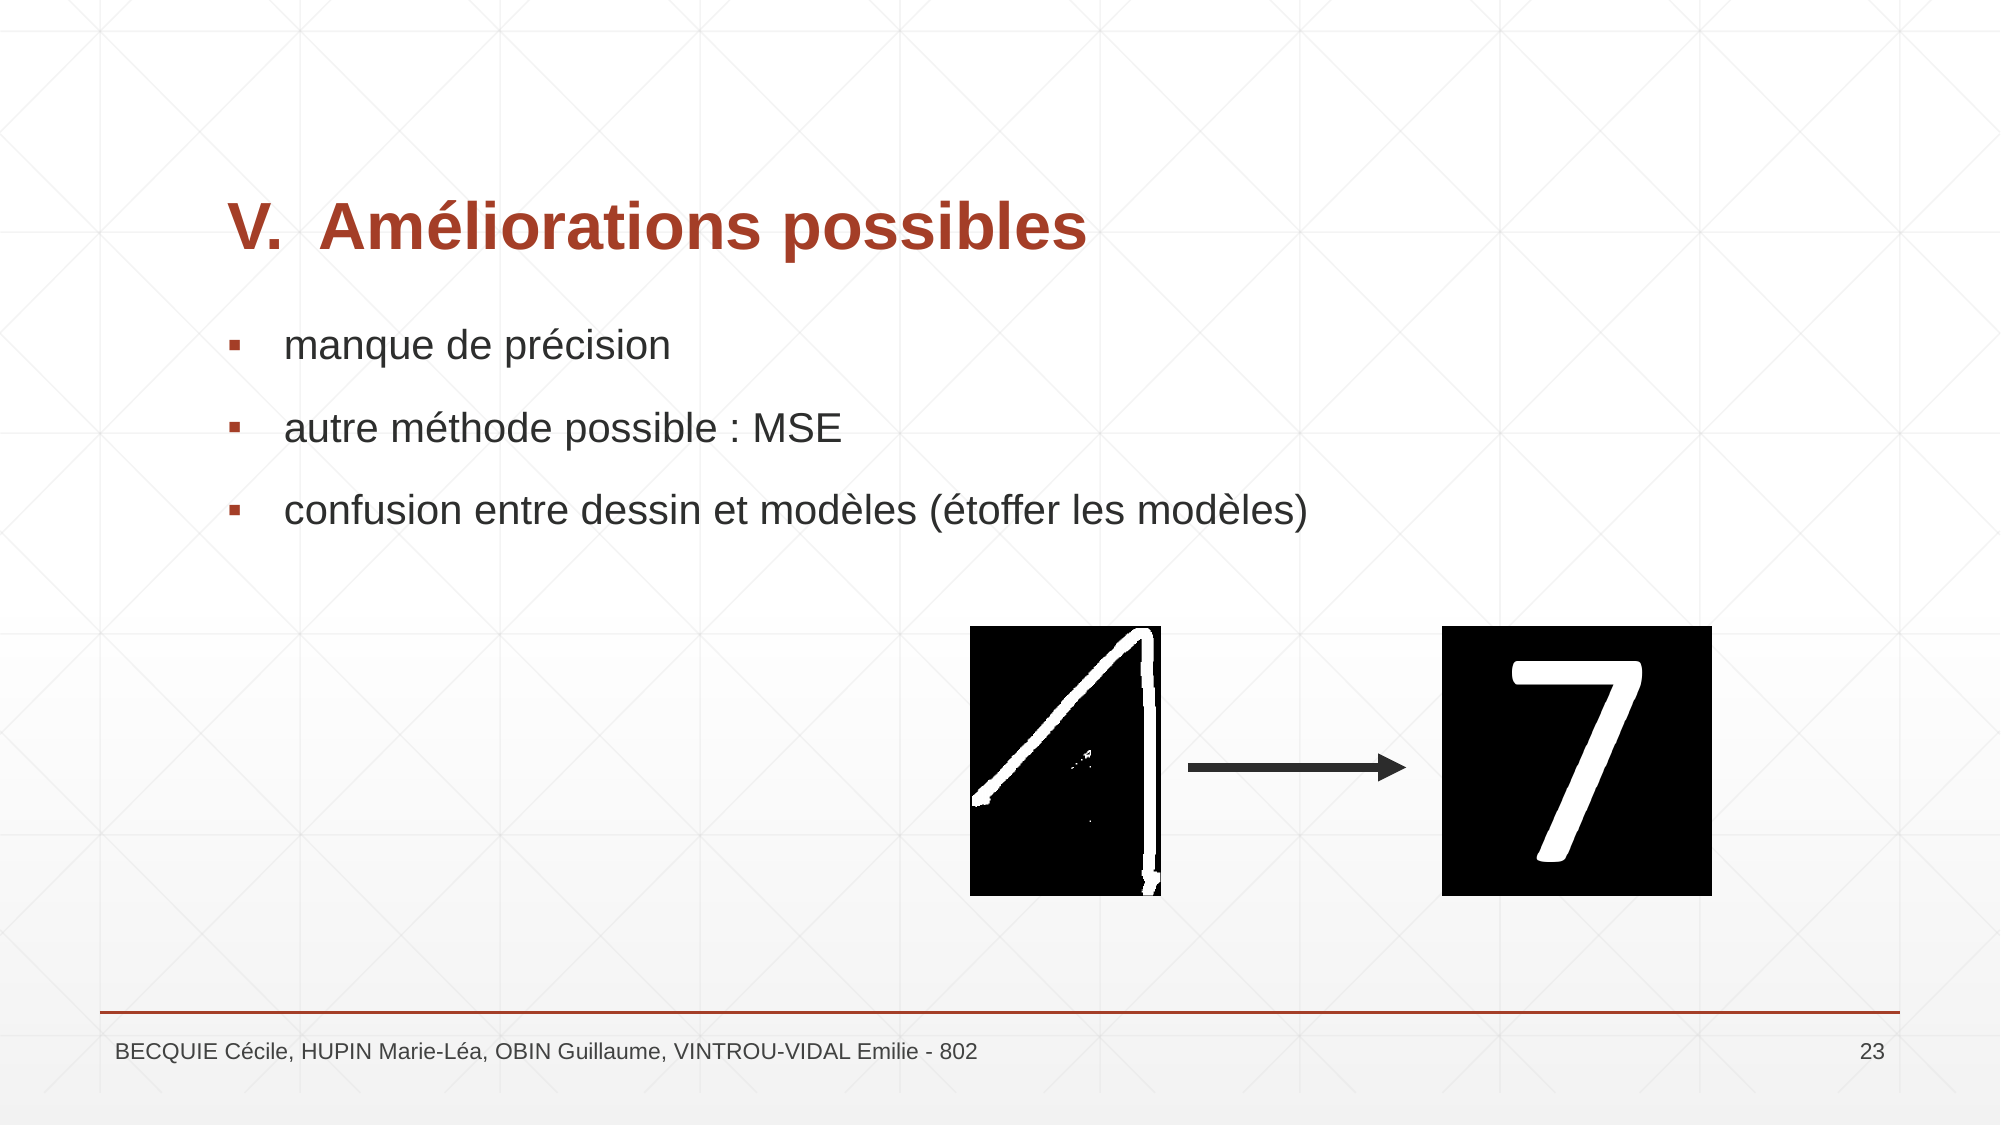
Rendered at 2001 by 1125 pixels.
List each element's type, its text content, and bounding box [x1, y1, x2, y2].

list manque de précision autre méthode possible : MSE confusion entre dessin et modèles (étoffer les modèles) [212, 316, 1788, 942]
slide_number 23 [1749, 1031, 1901, 1069]
picture [970, 626, 1161, 897]
footer BECQUIE Cécile, HUPIN Marie-Léa, OBIN Guillaume, VINTROU-VIDAL Emilie - 802 [99, 1031, 1106, 1069]
picture [1441, 626, 1712, 897]
title V. Améliorations possibles [212, 82, 1788, 271]
